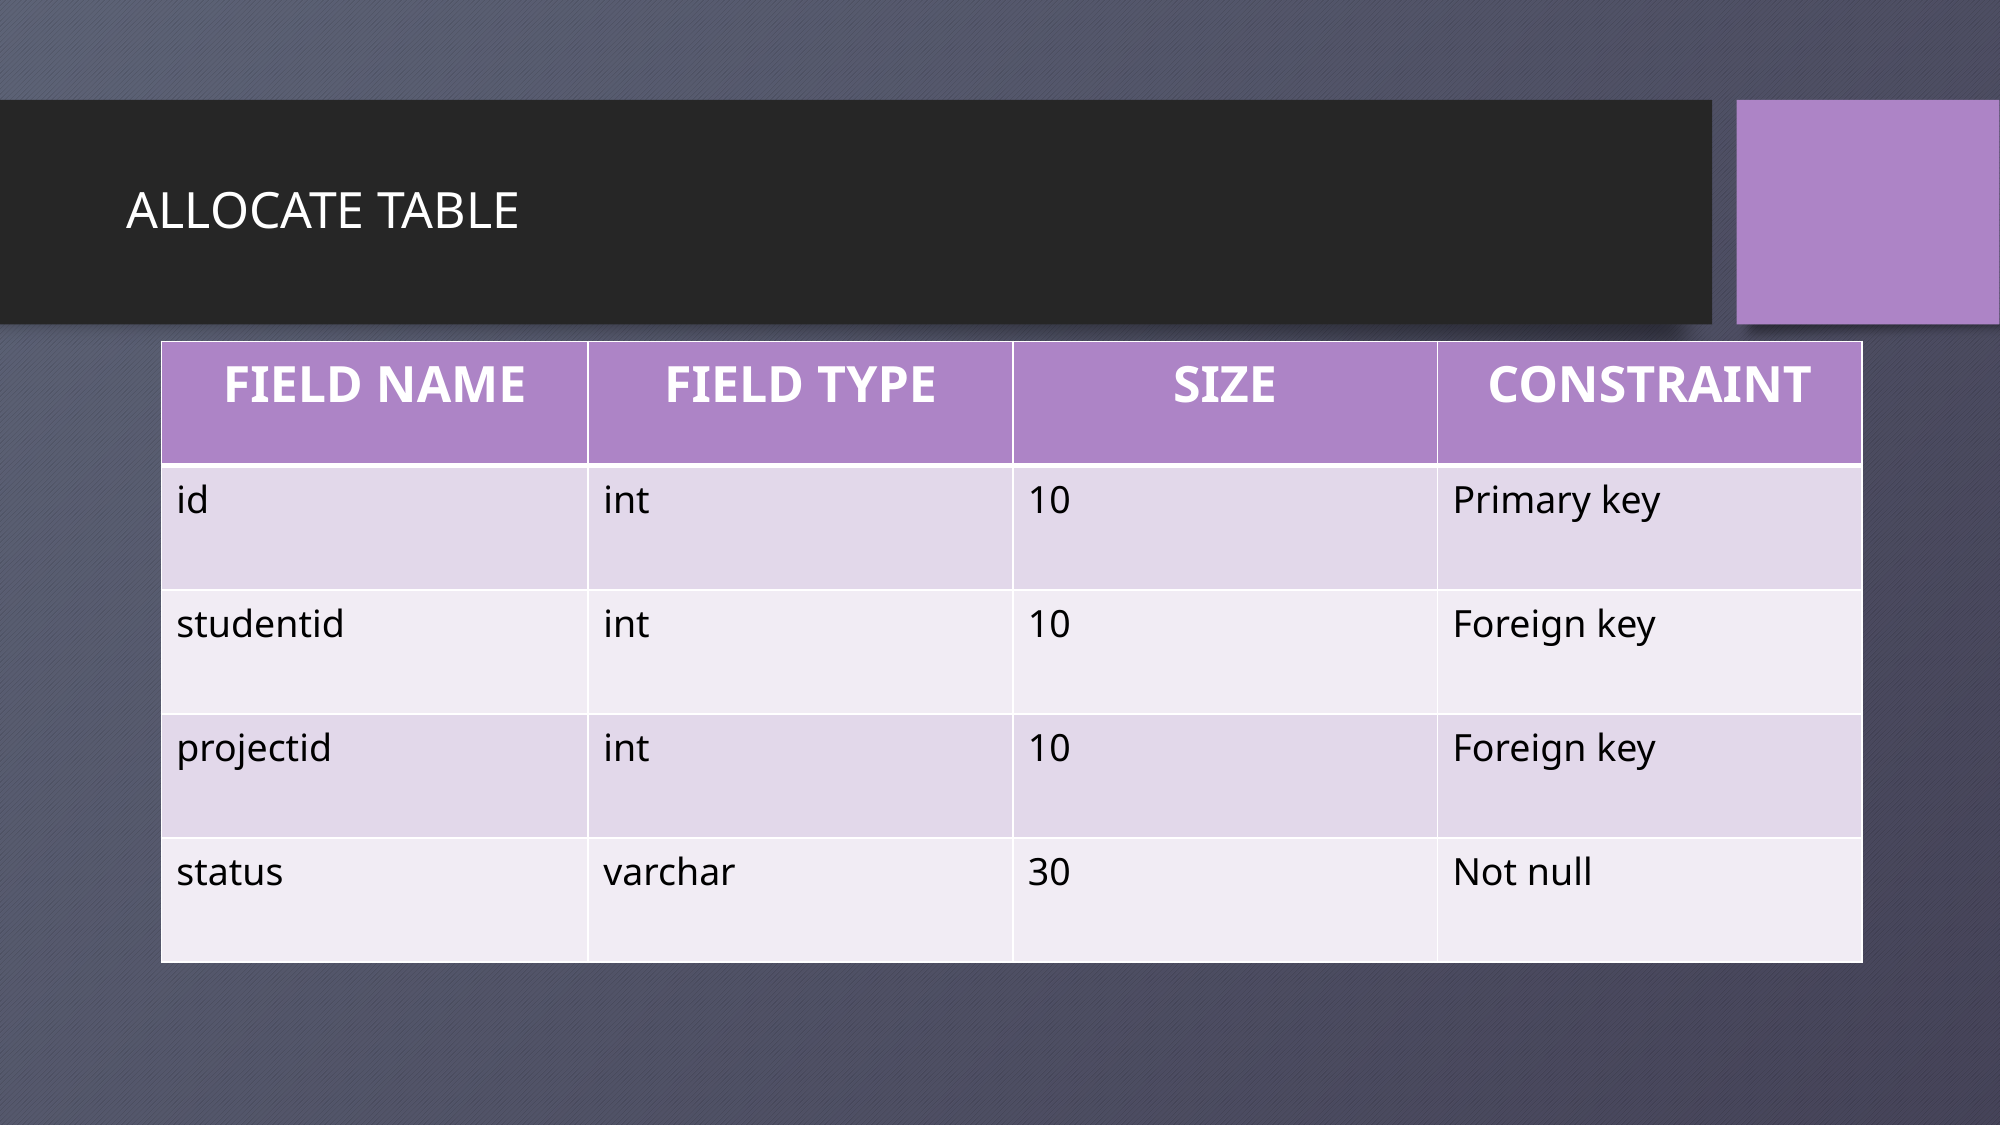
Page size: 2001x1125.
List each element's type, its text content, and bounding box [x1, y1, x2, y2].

picture [0, 325, 1713, 376]
picture [1736, 325, 2000, 347]
table_cell projectid [162, 715, 587, 837]
table_cell id [162, 468, 587, 589]
table_header FIELD NAME [162, 342, 587, 463]
table_cell studentid [162, 591, 587, 713]
table_header SIZE [1014, 342, 1437, 463]
table_cell status [162, 839, 587, 961]
table_cell 30 [1014, 839, 1437, 961]
table_cell Foreign key [1438, 715, 1861, 837]
table_header CONSTRAINT [1438, 342, 1861, 463]
table_cell varchar [589, 839, 1012, 961]
table_cell Foreign key [1438, 591, 1861, 713]
table_cell int [589, 468, 1012, 589]
table_cell Primary key [1438, 468, 1861, 589]
table_cell 10 [1014, 715, 1437, 837]
table_cell int [589, 591, 1012, 713]
table_cell 10 [1014, 468, 1437, 589]
table_cell 10 [1014, 591, 1437, 713]
title ALLOCATE TABLE [111, 123, 1689, 301]
table_cell int [589, 715, 1012, 837]
table_header FIELD TYPE [589, 342, 1012, 463]
table_cell Not null [1438, 839, 1861, 961]
